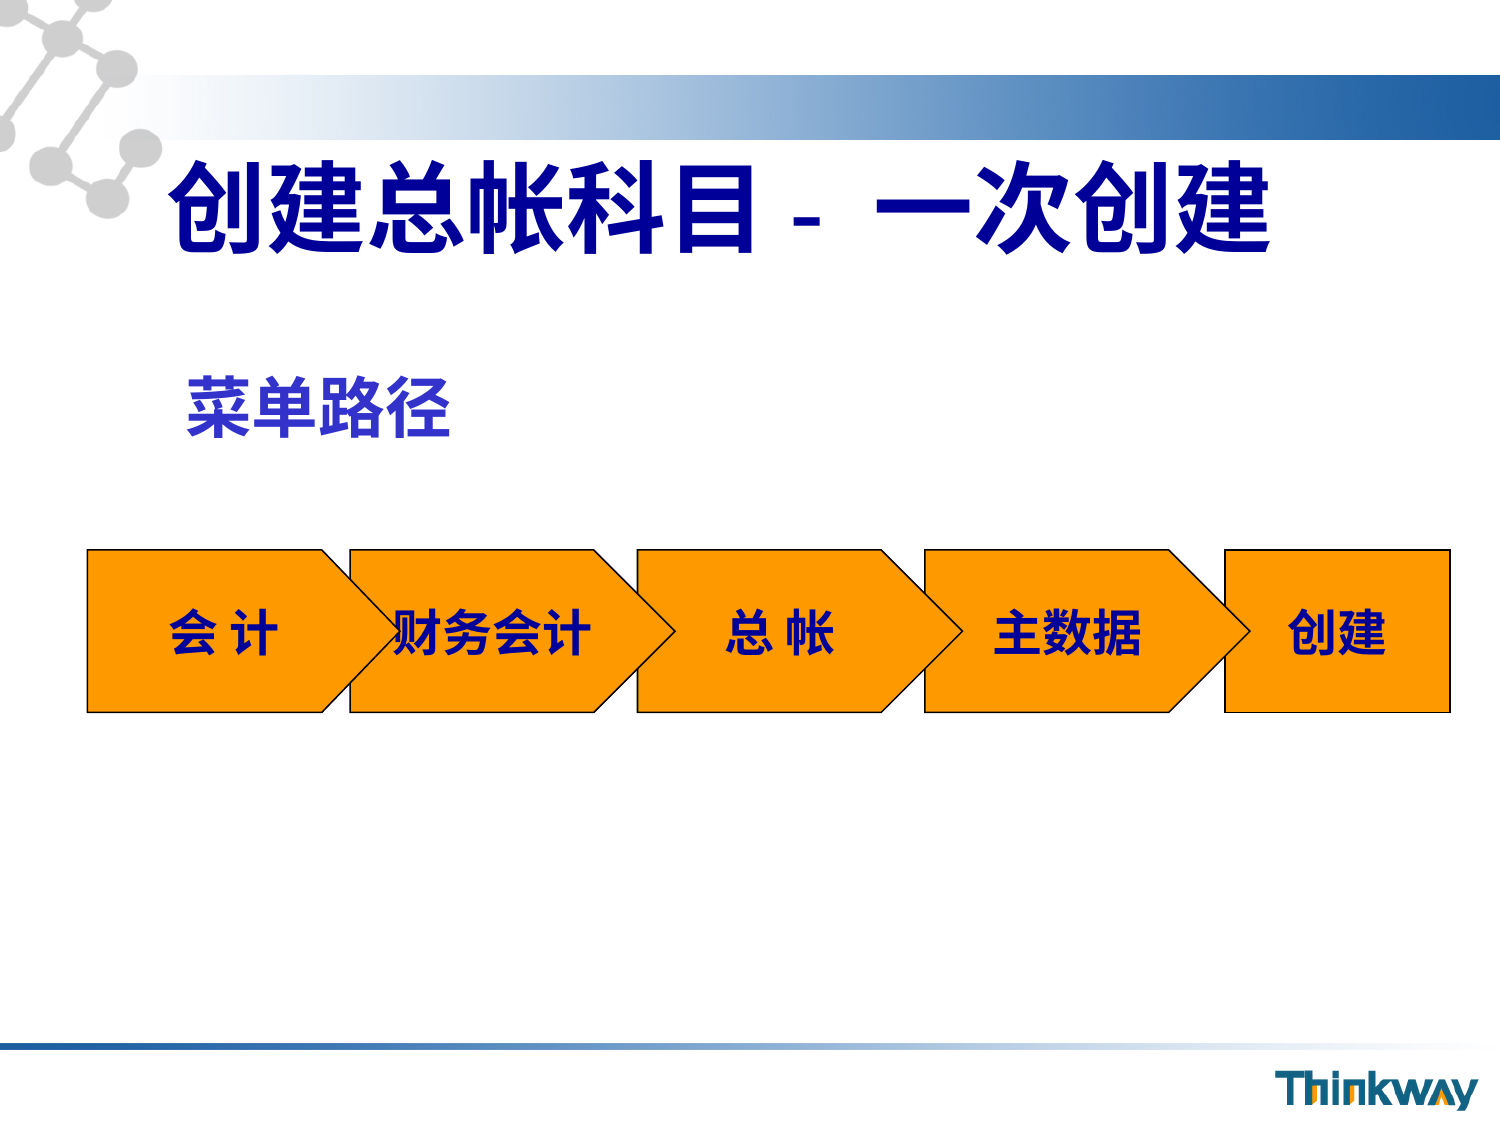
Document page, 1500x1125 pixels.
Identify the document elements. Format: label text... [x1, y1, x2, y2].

text_box 创建 [1224, 549, 1450, 713]
picture [0, 0, 1500, 1125]
text_box 菜单路径 [187, 362, 450, 450]
text_box 总 帐 [637, 549, 963, 713]
title 创建总帐科目- 一次创建 [151, 137, 1365, 313]
text_box 财务会计 [350, 549, 676, 713]
text_box 会 计 [87, 549, 400, 713]
text_box 主数据 [924, 549, 1250, 713]
